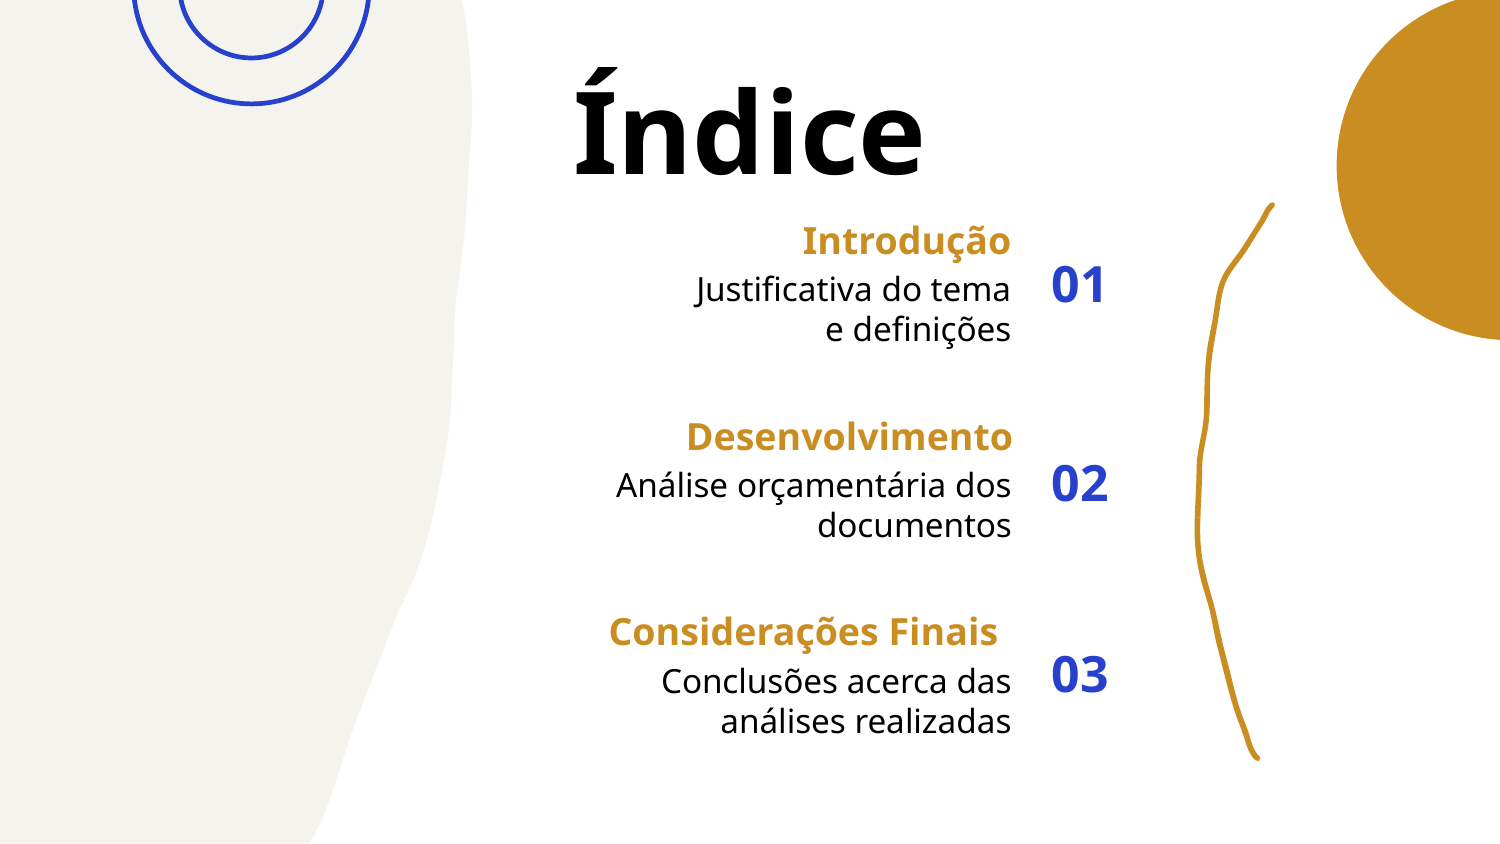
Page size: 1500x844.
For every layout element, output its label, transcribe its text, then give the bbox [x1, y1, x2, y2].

title 03 [1028, 644, 1133, 713]
subtitle Introdução [579, 201, 1027, 252]
subtitle Justificativa do tema e definições [578, 252, 1027, 347]
subtitle Análise orçamentária dos documentos [578, 449, 1028, 543]
title 01 [1028, 253, 1133, 323]
title Índice [117, 71, 1383, 166]
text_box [954, 441, 1500, 523]
subtitle Considerações Finais [579, 593, 1028, 645]
subtitle Conclusões acerca das análises realizadas [578, 645, 1028, 739]
subtitle Desenvolvimento [579, 397, 1029, 449]
